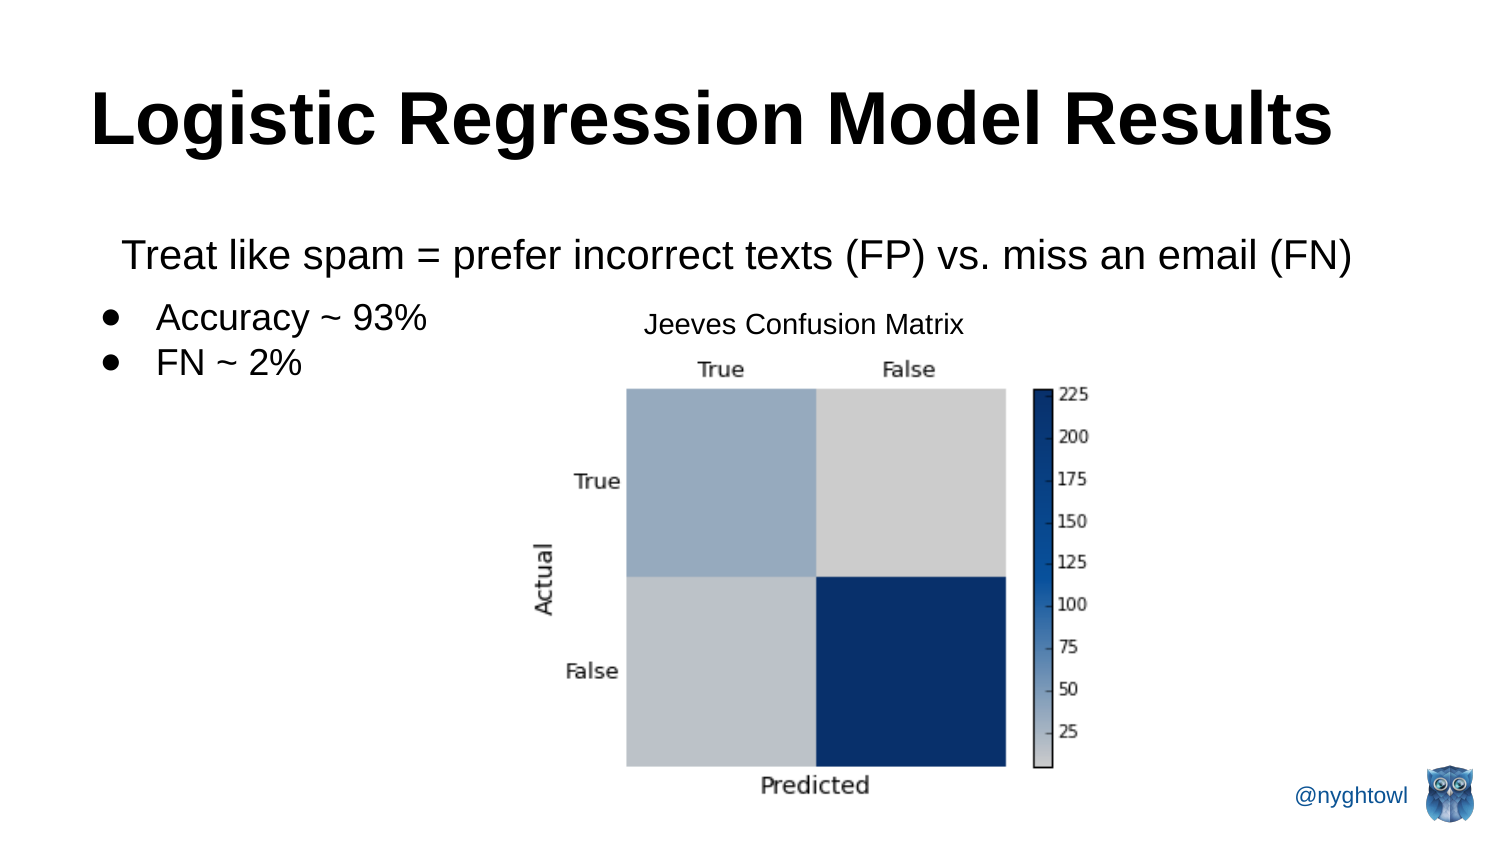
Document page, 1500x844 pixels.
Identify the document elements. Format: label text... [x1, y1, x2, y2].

list Treat like spam = prefer incorrect texts (FP) vs. miss an email (FN) [75, 188, 1425, 308]
picture [459, 339, 1191, 828]
picture [1425, 765, 1475, 823]
title Logistic Regression Model Results [75, 33, 1425, 175]
text_box Jeeves Confusion Matrix [628, 290, 1000, 338]
text_box Accuracy ~ 93% FN ~ 2% [65, 277, 460, 486]
